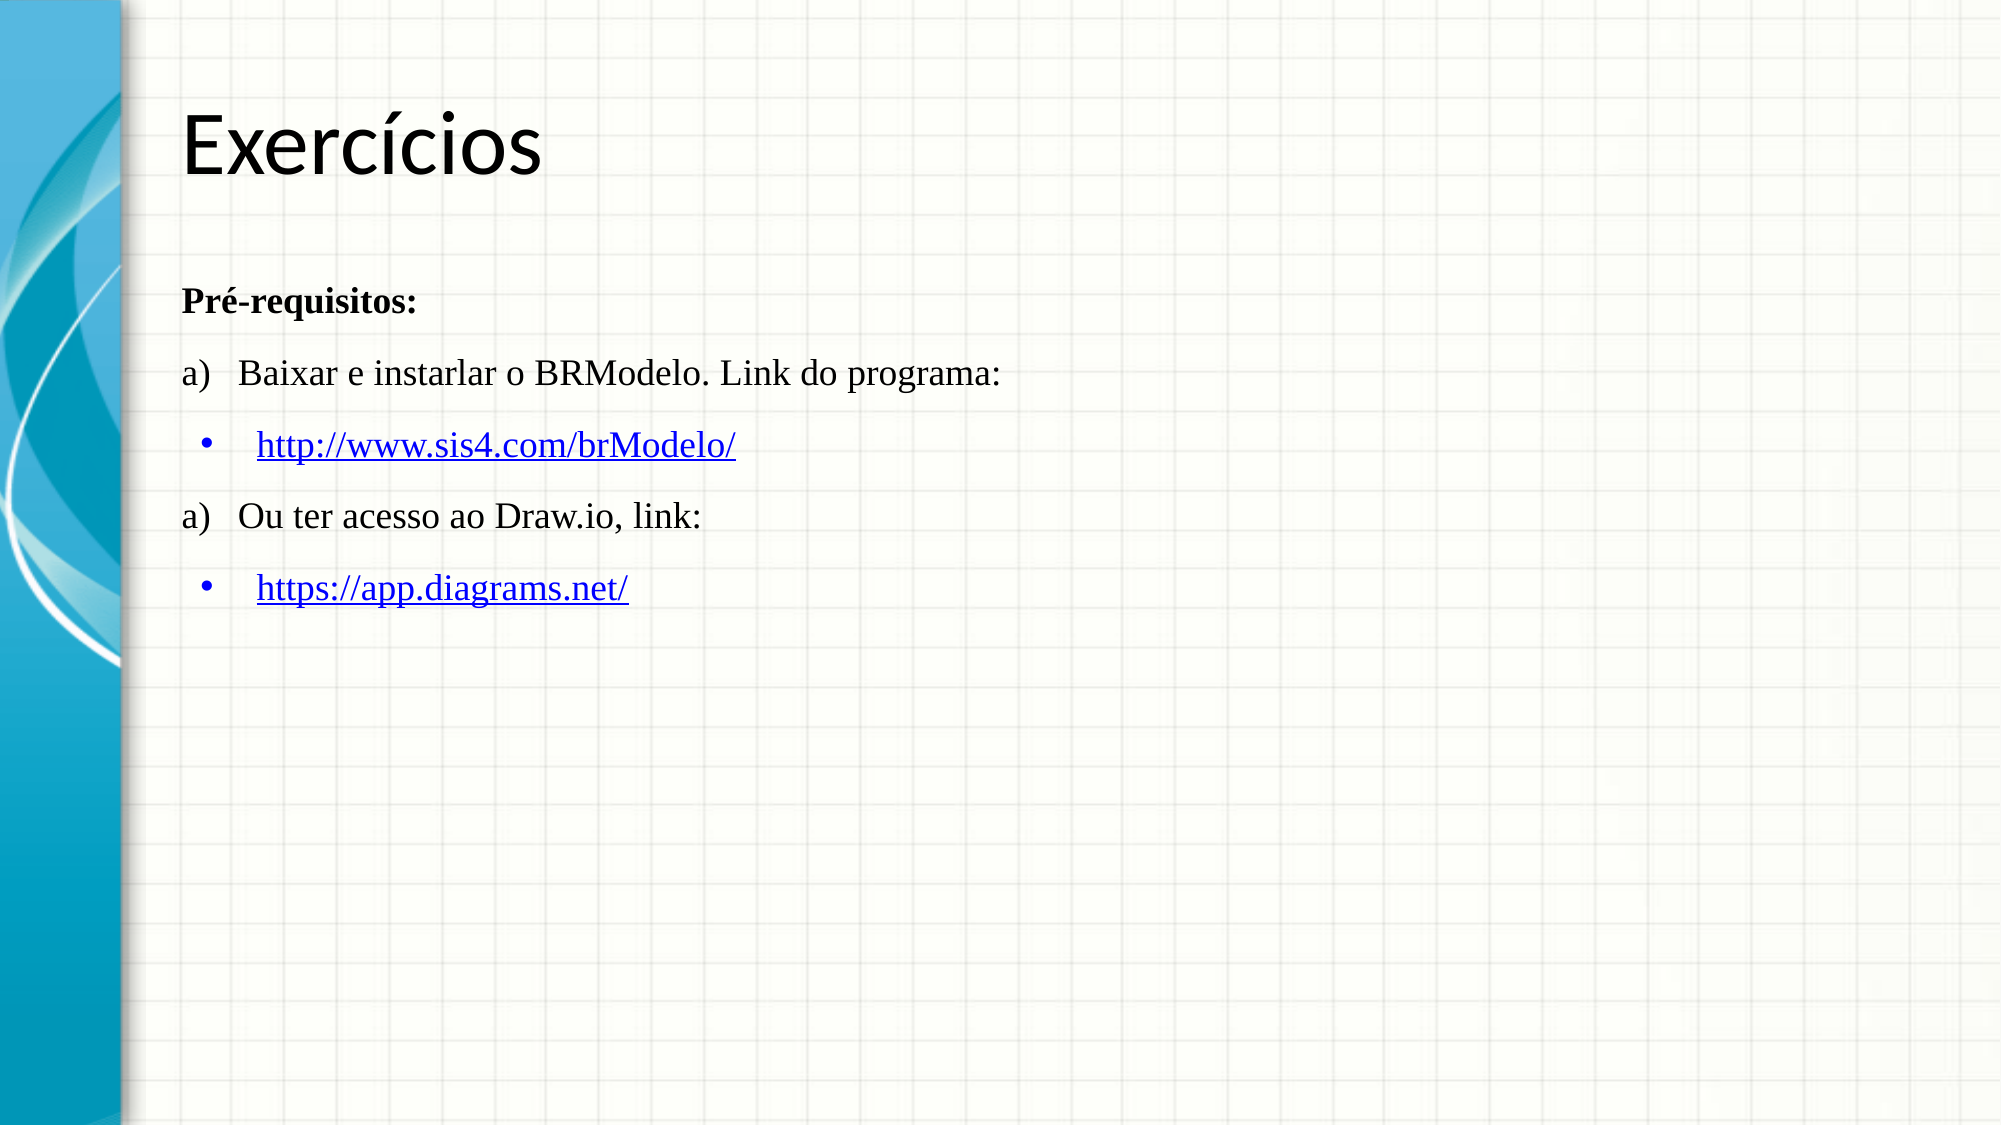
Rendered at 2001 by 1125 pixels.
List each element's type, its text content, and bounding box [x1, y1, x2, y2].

picture [0, 0, 2001, 1125]
list Pré-requisitos: Baixar e instarlar o BRModelo. Link do programa: http://www.sis4.com/brModelo/ Ou ter acesso ao Draw.io, link: https://app.diagrams.net/ [166, 261, 1934, 967]
title Exercícios [166, 44, 1934, 232]
